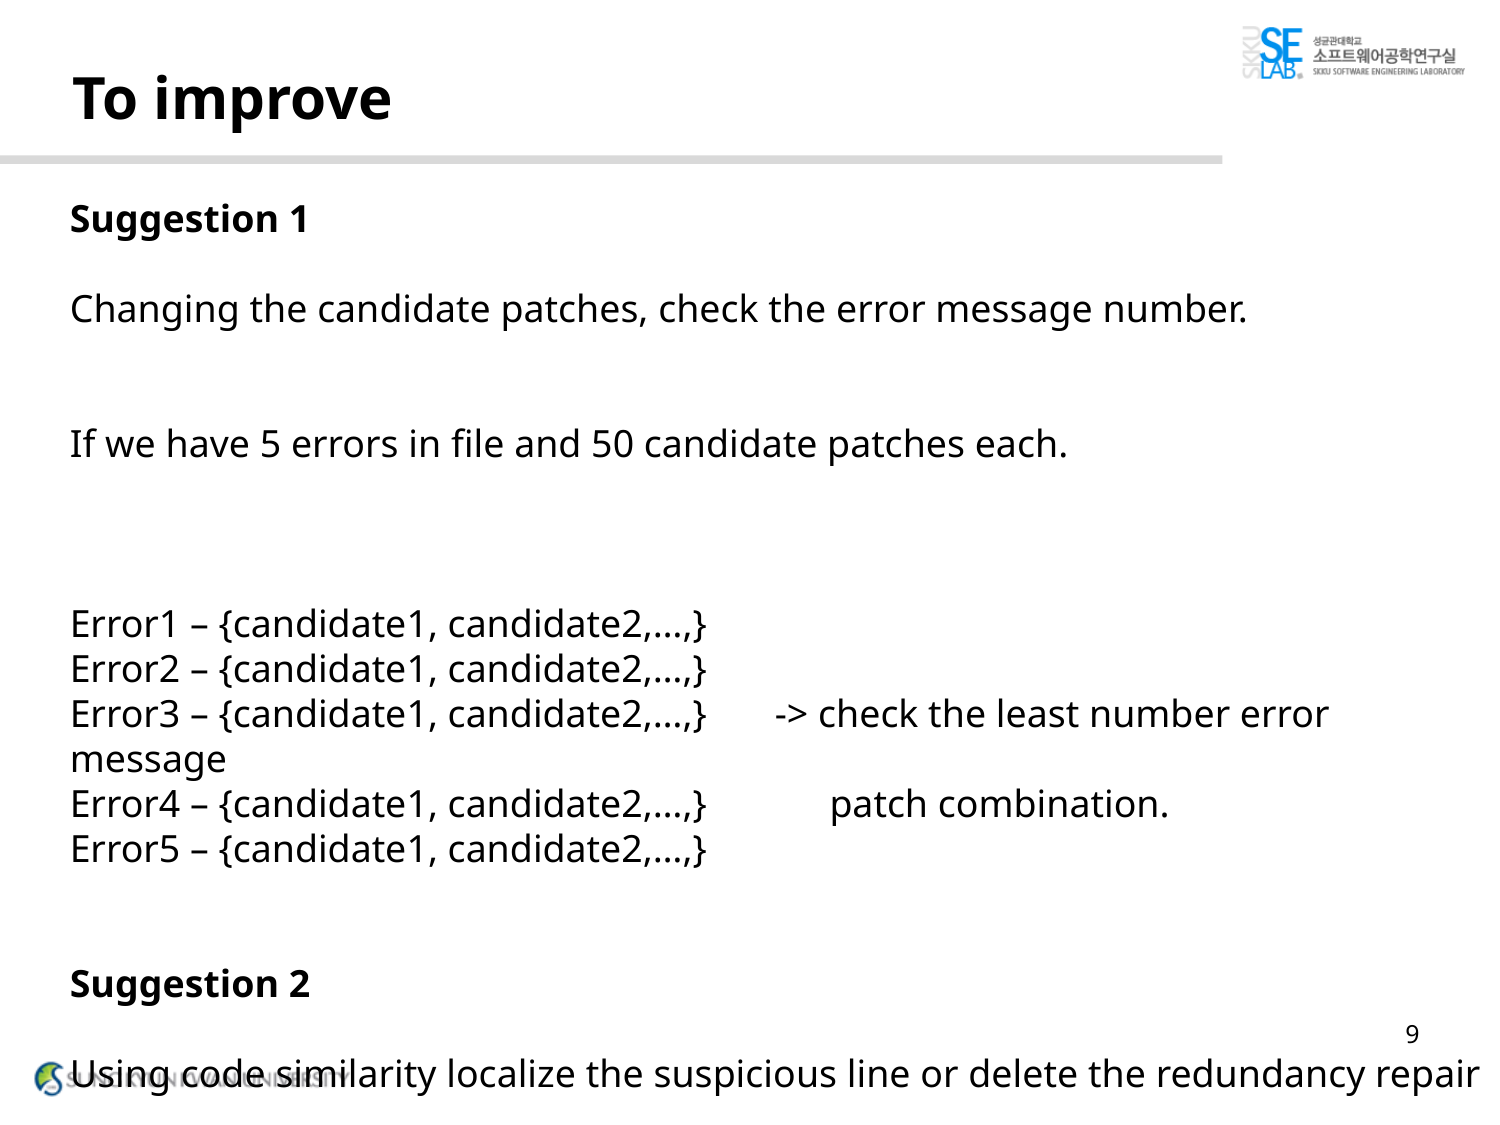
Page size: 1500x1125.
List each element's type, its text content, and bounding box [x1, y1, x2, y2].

picture [17, 1046, 62, 1110]
text_box Suggestion 1 Changing the candidate patches, check the error message number. If we have 5 errors in file and 50 candidate patches each. Error1 – {candidate1, candidate2,…,} Error2 – {candidate1, candidate2,…,} Error3 – {candidate1, candidate2,…,} -> check the least number error message Error4 – {candidate1, candidate2,…,} patch combination. Error5 – {candidate1, candidate2,…,} Suggestion 2 Using code similarity localize the suspicious line or delete the redundancy repair [62, 187, 1498, 1125]
title To improve [64, 0, 1391, 187]
picture [1391, 0, 1500, 134]
